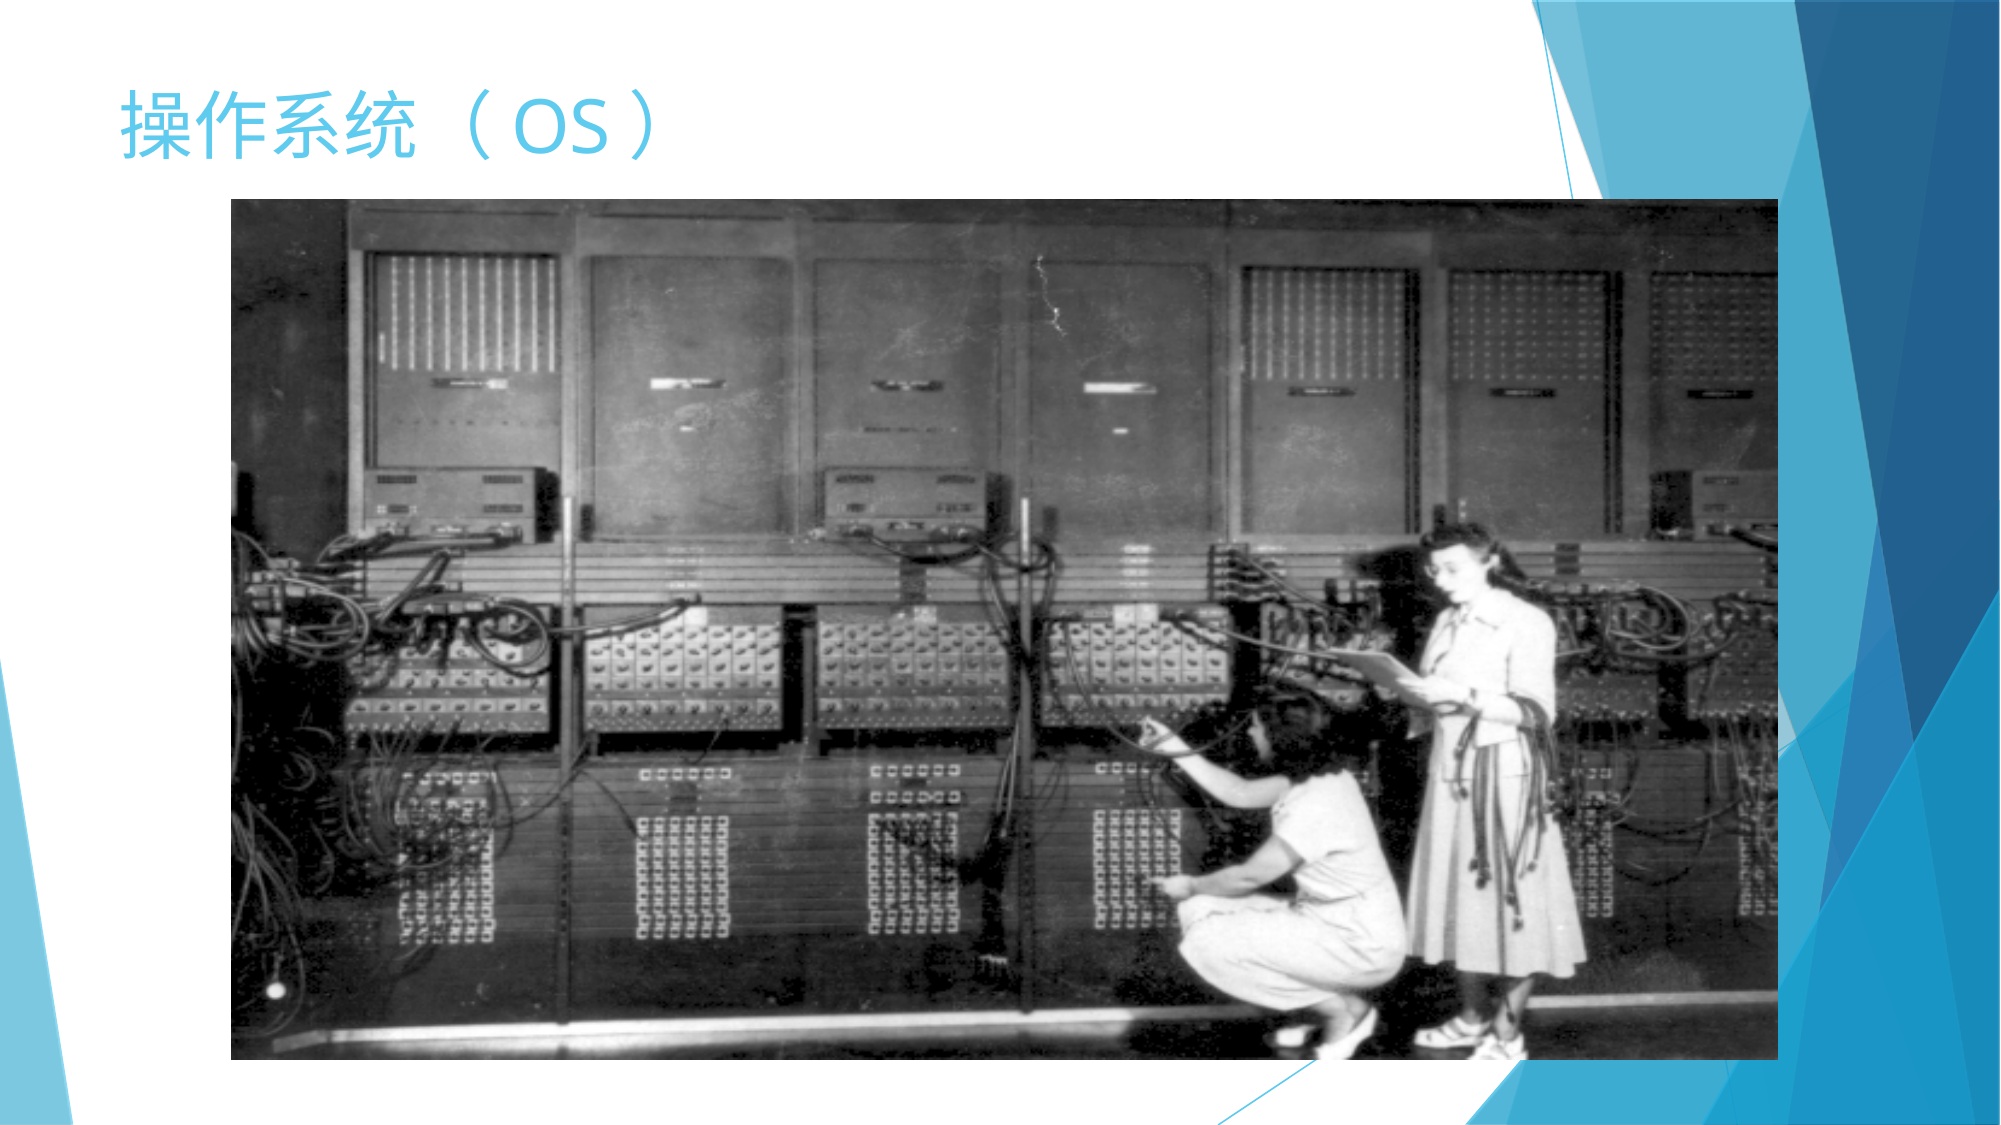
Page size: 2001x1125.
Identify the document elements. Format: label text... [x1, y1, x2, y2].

picture [231, 199, 1778, 1060]
text_box 操作系统（OS） [103, 71, 1514, 200]
